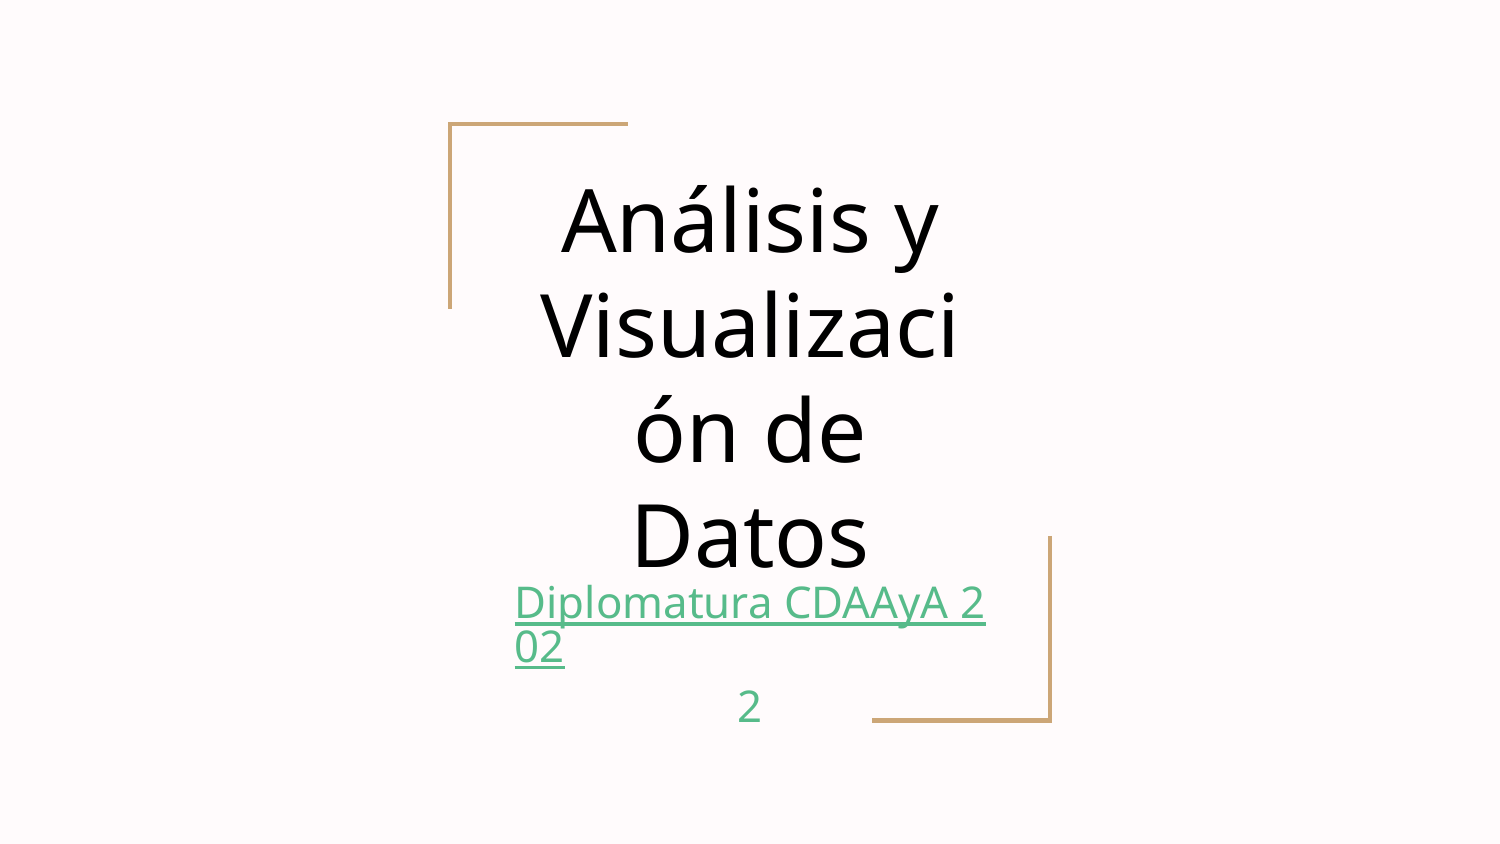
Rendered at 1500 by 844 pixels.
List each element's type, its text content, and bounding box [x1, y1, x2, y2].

subtitle Diplomatura CDAAyA 2022 [499, 560, 1001, 676]
title Análisis y Visualización de Datos [499, 249, 1001, 502]
